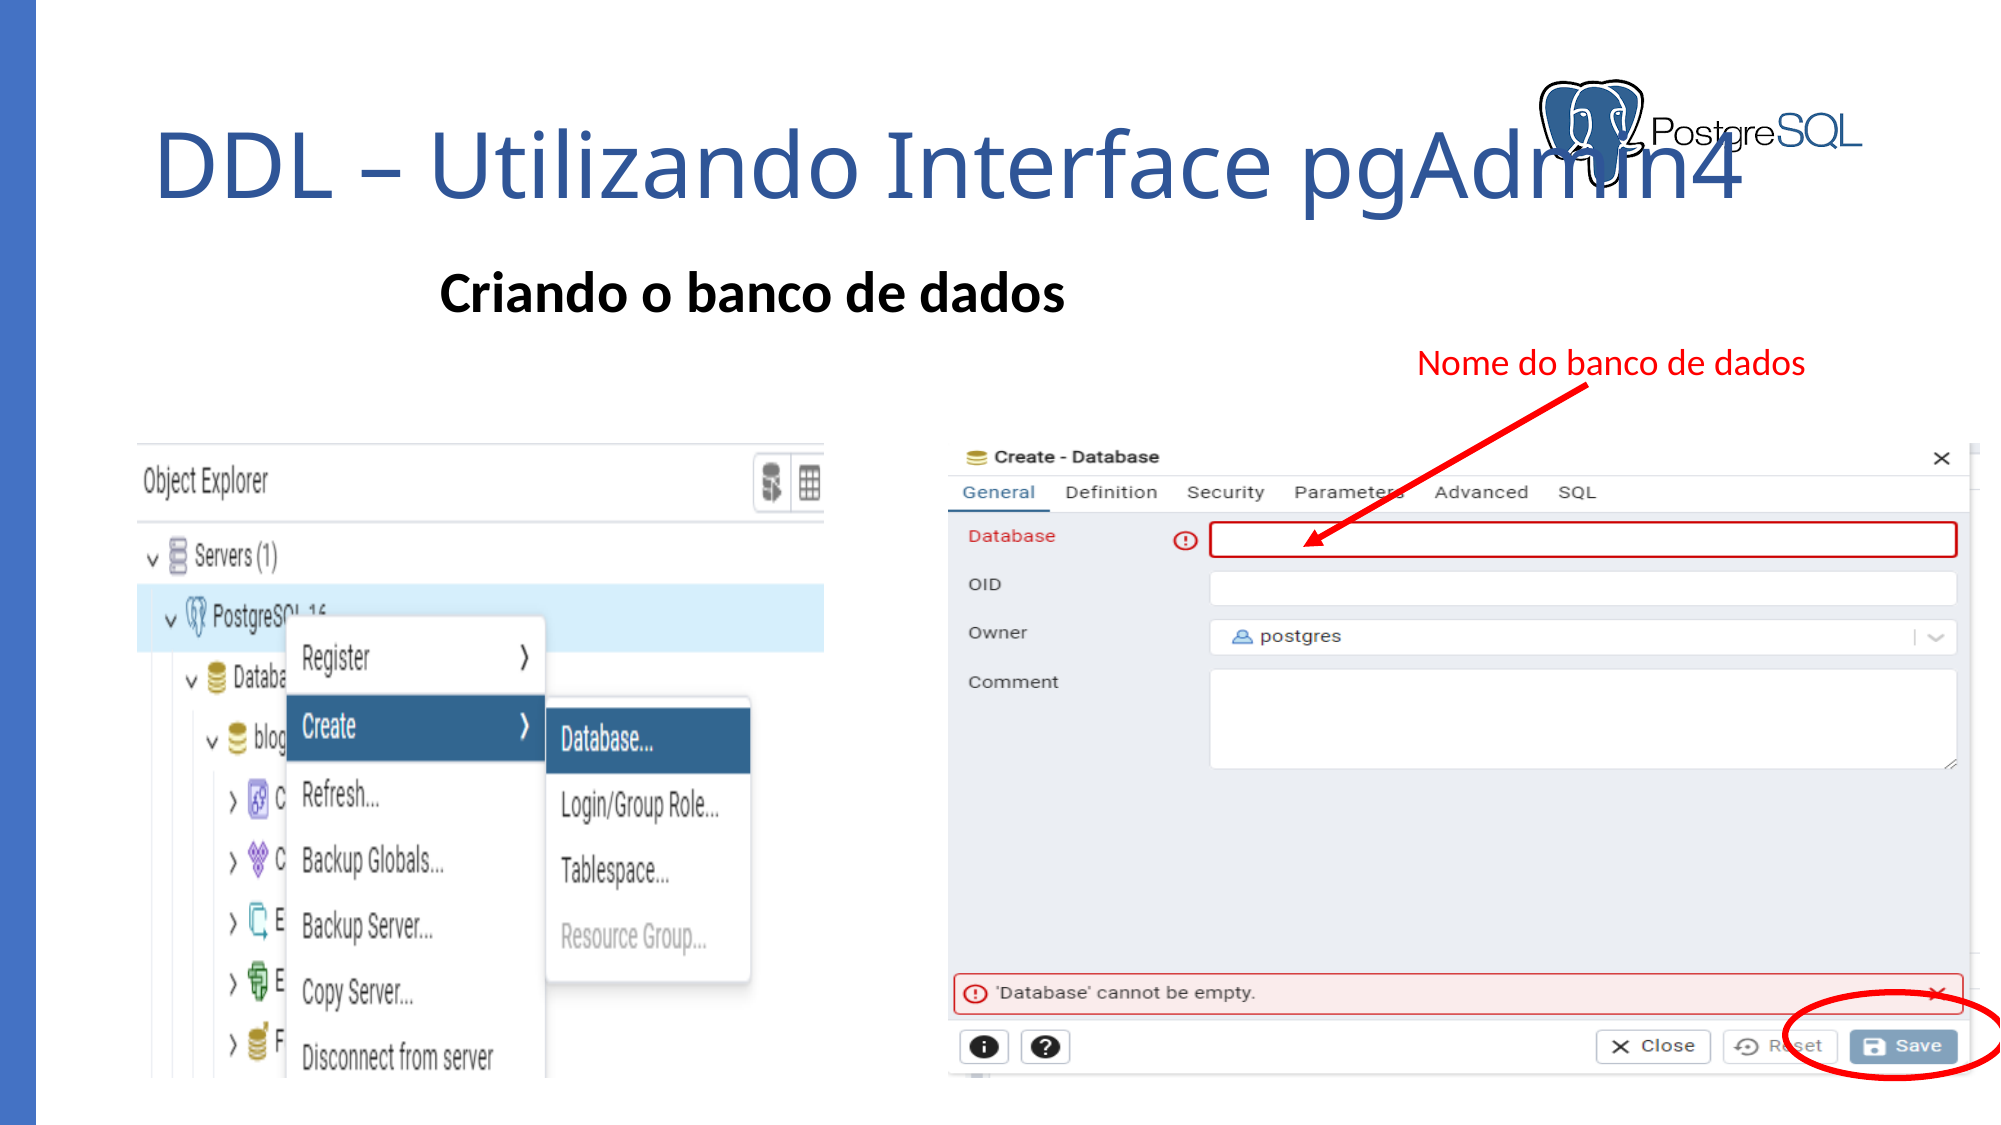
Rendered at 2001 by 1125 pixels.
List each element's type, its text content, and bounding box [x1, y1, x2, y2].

text_box Nome do banco de dados [1402, 330, 1822, 384]
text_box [948, 384, 2000, 1079]
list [137, 443, 824, 1079]
text_box Criando o banco de dados [425, 247, 1081, 332]
title DDL – Utilizando Interface pgAdmin4 [137, 59, 1863, 278]
